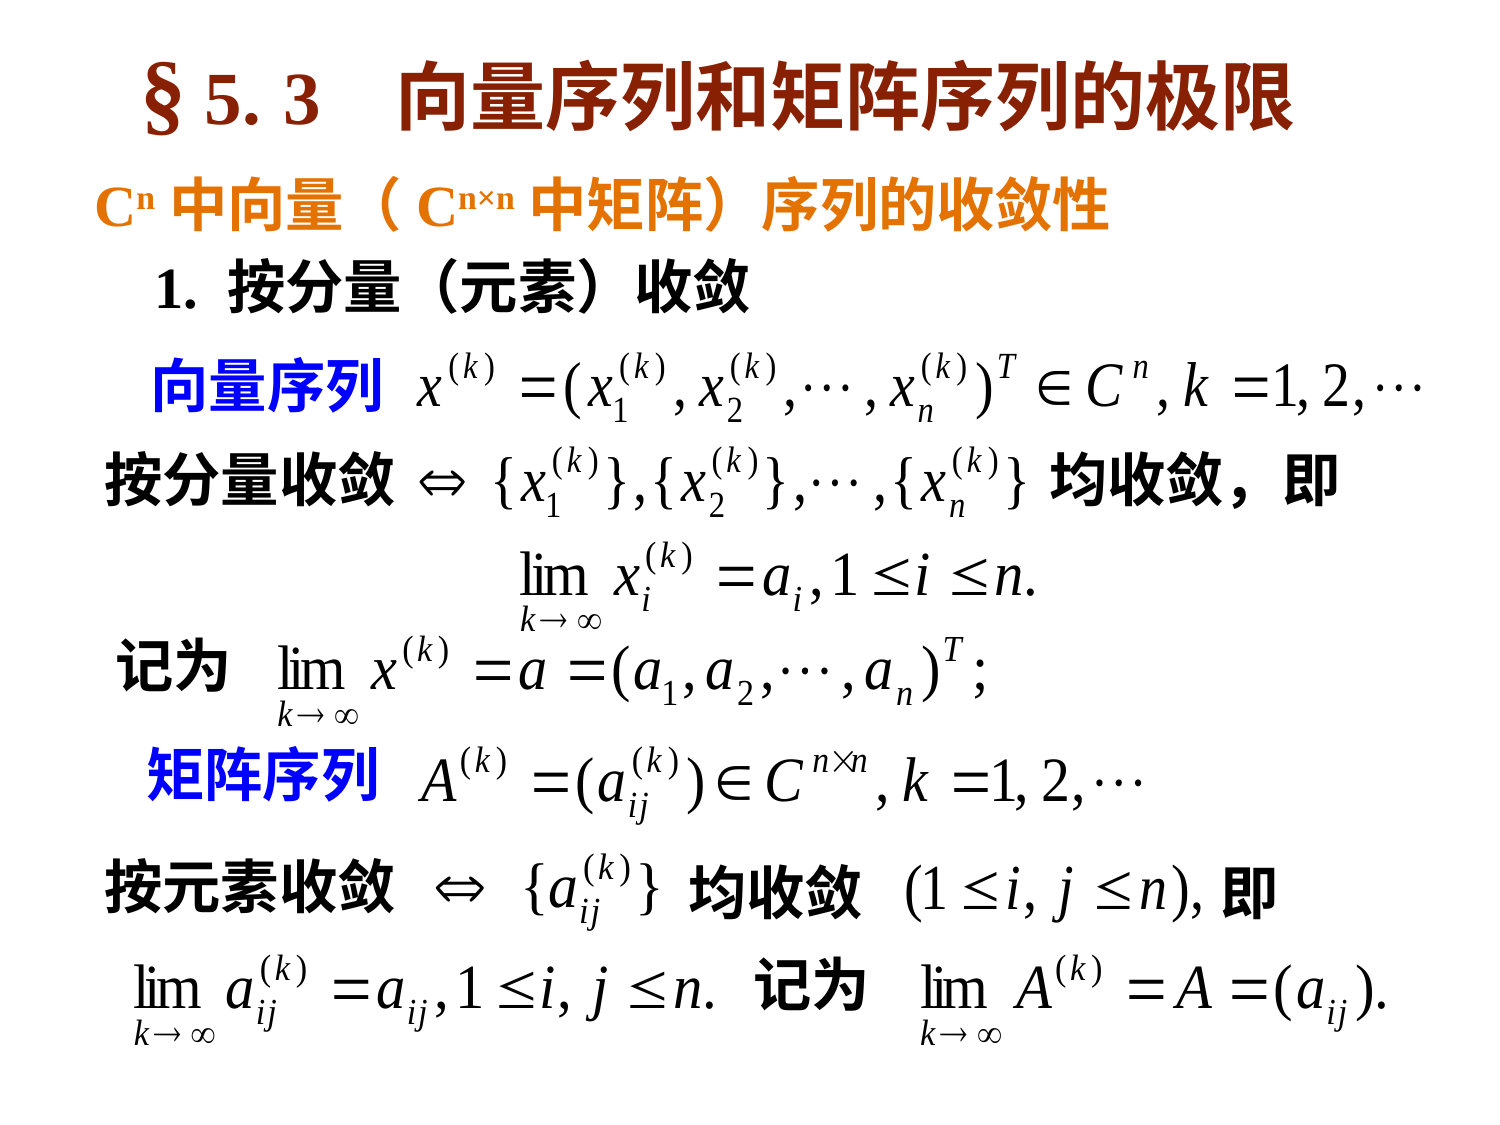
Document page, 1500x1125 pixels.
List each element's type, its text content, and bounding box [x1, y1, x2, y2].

text_box 按元素收敛 [89, 842, 411, 928]
list Cn中向量（Cn×n中矩阵）序列的收敛性 1. 按分量（元素）收敛 [64, 160, 1449, 350]
text_box 按分量收敛 [89, 435, 401, 521]
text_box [895, 850, 1213, 933]
text_box 向量序列 [136, 341, 399, 427]
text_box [510, 526, 1041, 645]
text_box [123, 940, 721, 1058]
text_box 记为 [100, 621, 248, 707]
text_box 矩阵序列 [131, 730, 395, 816]
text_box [267, 621, 996, 739]
text_box 均收敛，即 [1040, 443, 1356, 521]
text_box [405, 337, 1436, 435]
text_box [406, 432, 1035, 530]
title § 5. 3 向量序列和矩阵序列的极限 [125, 0, 1400, 150]
text_box 均收敛 即 [673, 848, 1365, 934]
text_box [407, 732, 1157, 835]
text_box 记为 [738, 940, 886, 1026]
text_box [422, 838, 668, 938]
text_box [910, 940, 1395, 1058]
